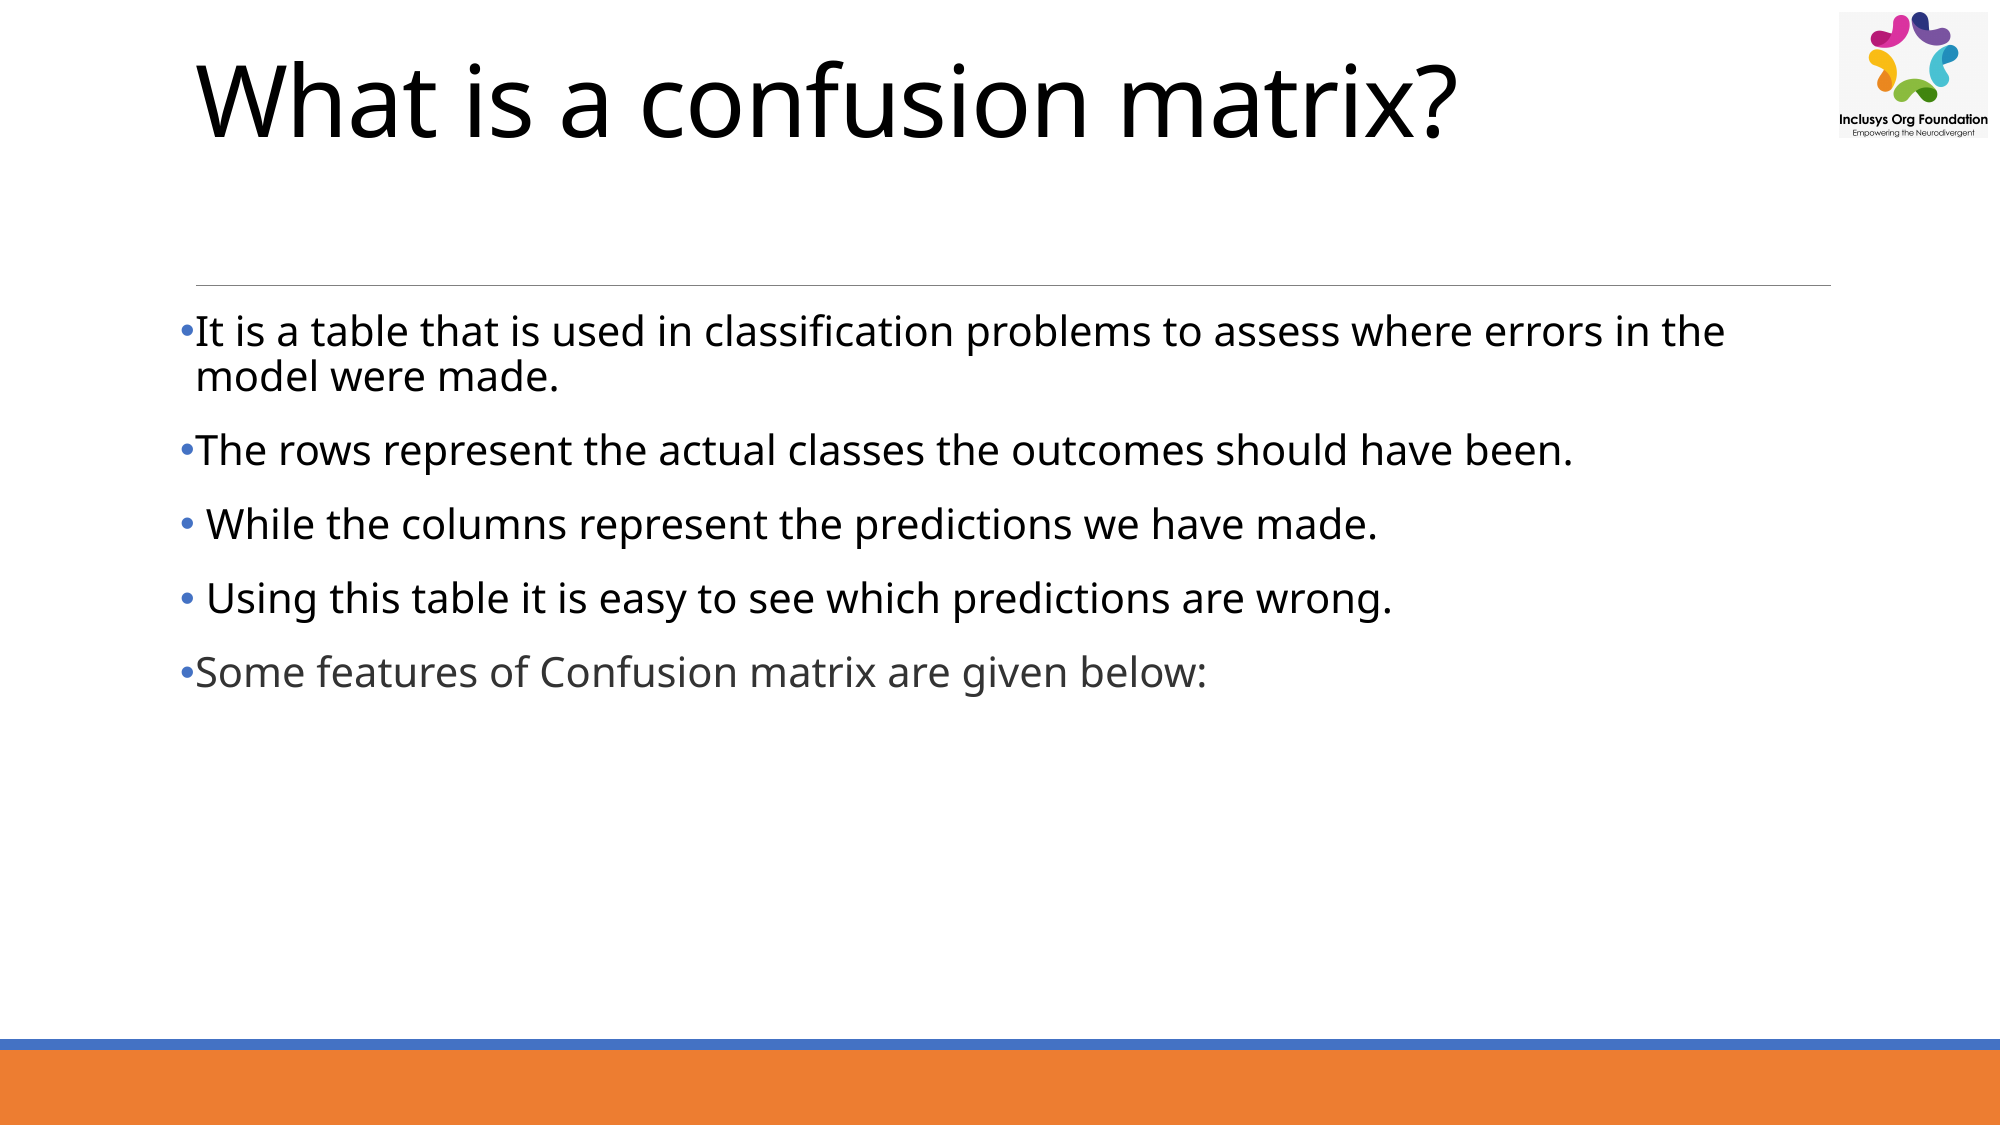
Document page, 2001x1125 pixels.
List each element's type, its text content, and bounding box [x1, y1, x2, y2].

picture [1839, 12, 1988, 138]
title What is a confusion matrix? [180, 47, 1830, 285]
list It is a table that is used in classification problems to assess where errors in the model were made. The rows represent the actual classes the outcomes should have been. While the columns represent the predictions we have made. Using this table it is easy to see which predictions are wrong. Some features of Confusion matrix are given below: [180, 302, 1830, 963]
